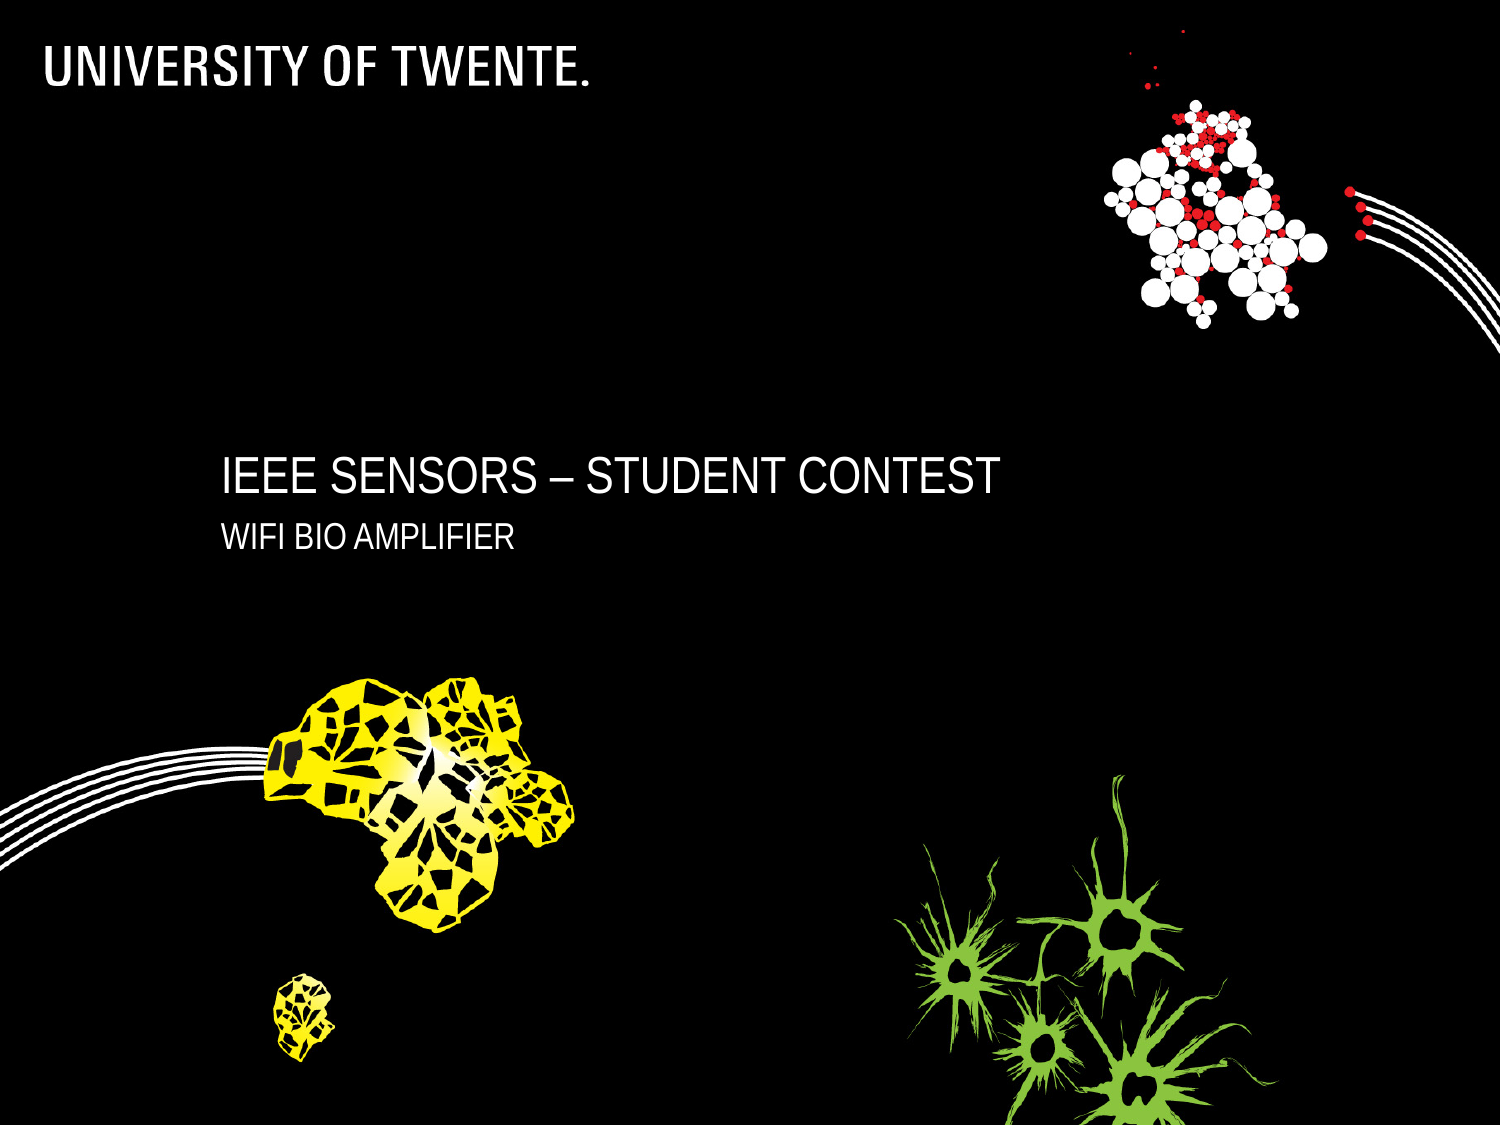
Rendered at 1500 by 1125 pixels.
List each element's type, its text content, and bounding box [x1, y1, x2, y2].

title IEEE sensors – student contest [220, 269, 1335, 497]
subtitle Wifi bio AMPLifier [220, 497, 1335, 679]
picture [0, 0, 1500, 1125]
